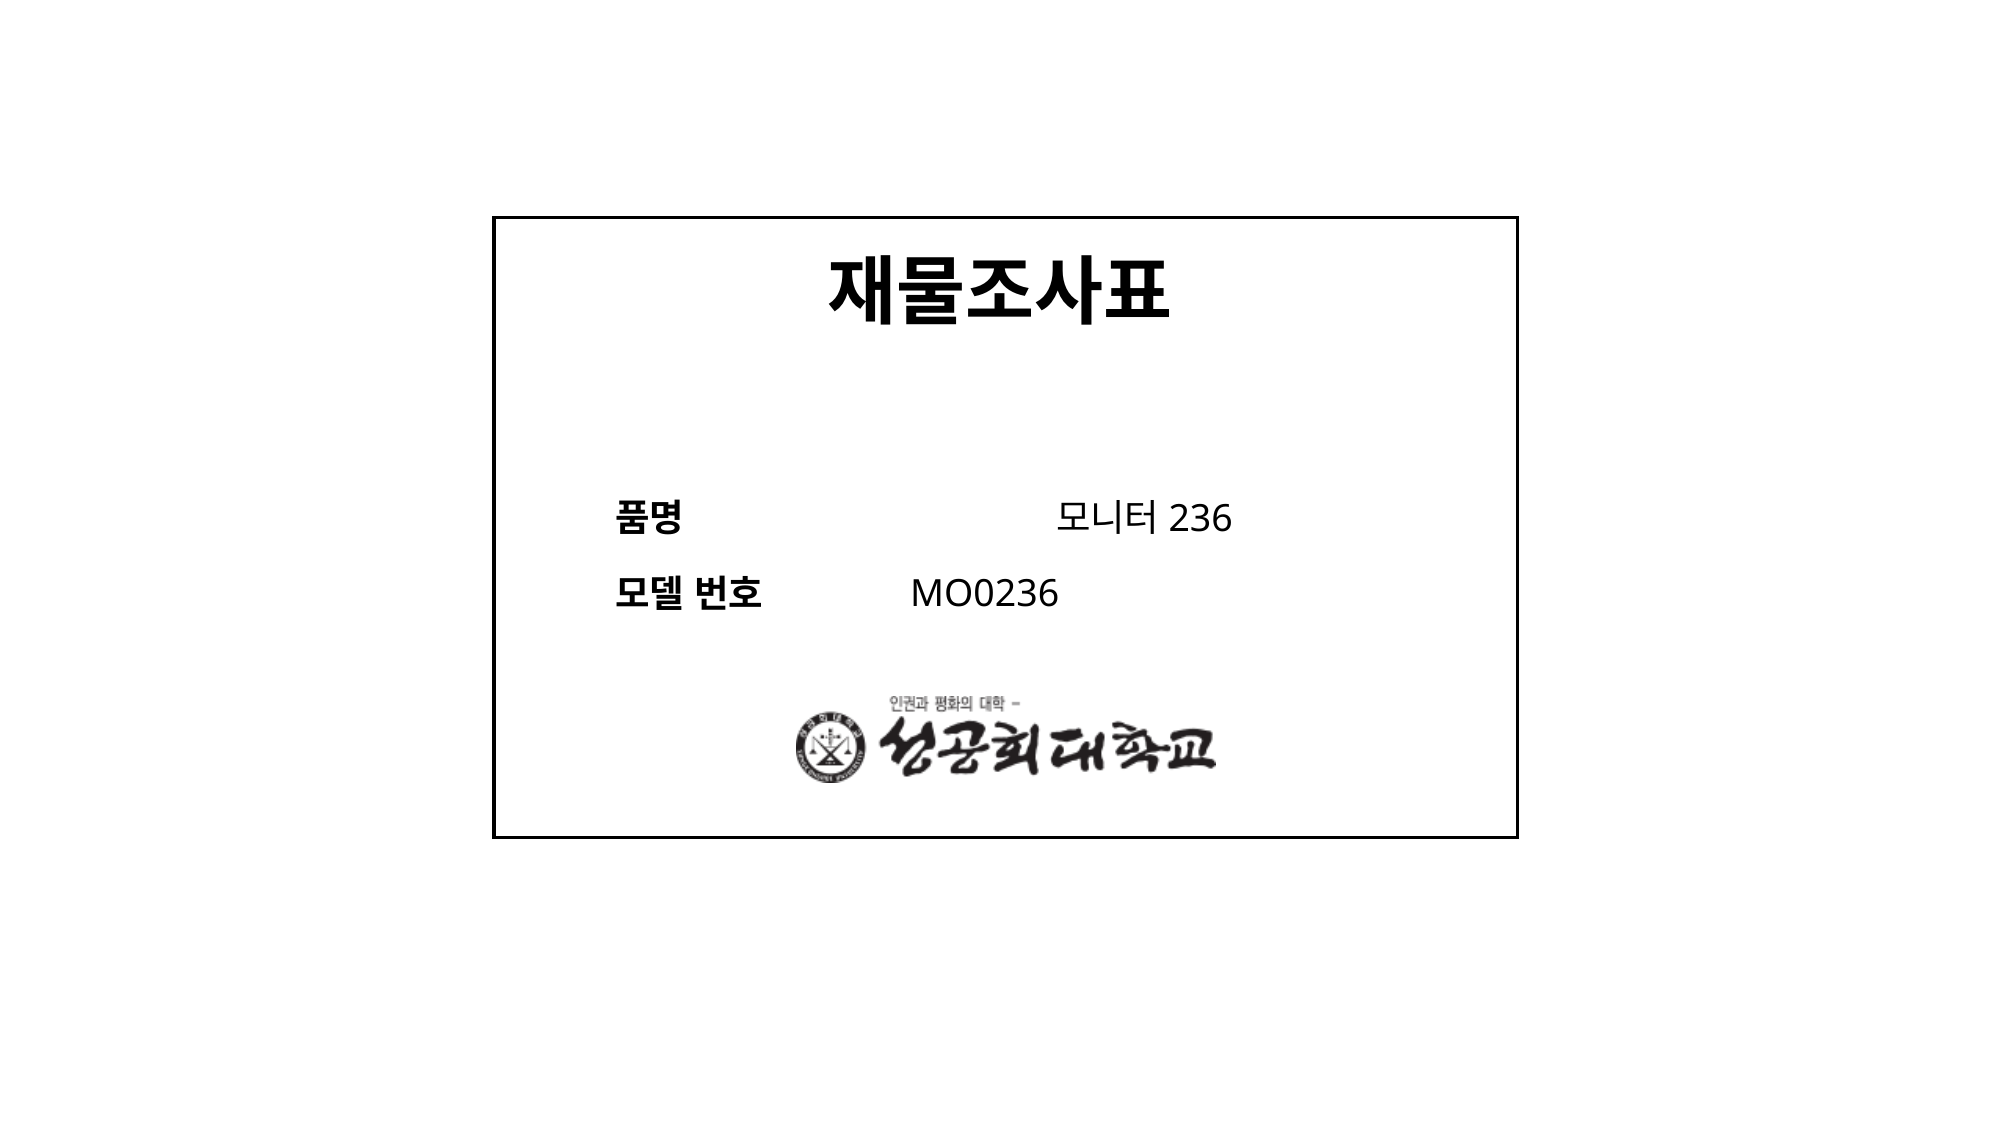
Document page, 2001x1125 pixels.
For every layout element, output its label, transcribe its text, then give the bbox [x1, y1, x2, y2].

text_box 재물조사표 [812, 235, 1188, 341]
text_box [492, 216, 1519, 839]
text_box 모니터236 [1041, 486, 1249, 547]
picture [796, 696, 1216, 784]
text_box 모델 번호 [600, 562, 820, 623]
text_box MO0236 [895, 561, 1394, 622]
text_box 품명 [600, 486, 820, 547]
